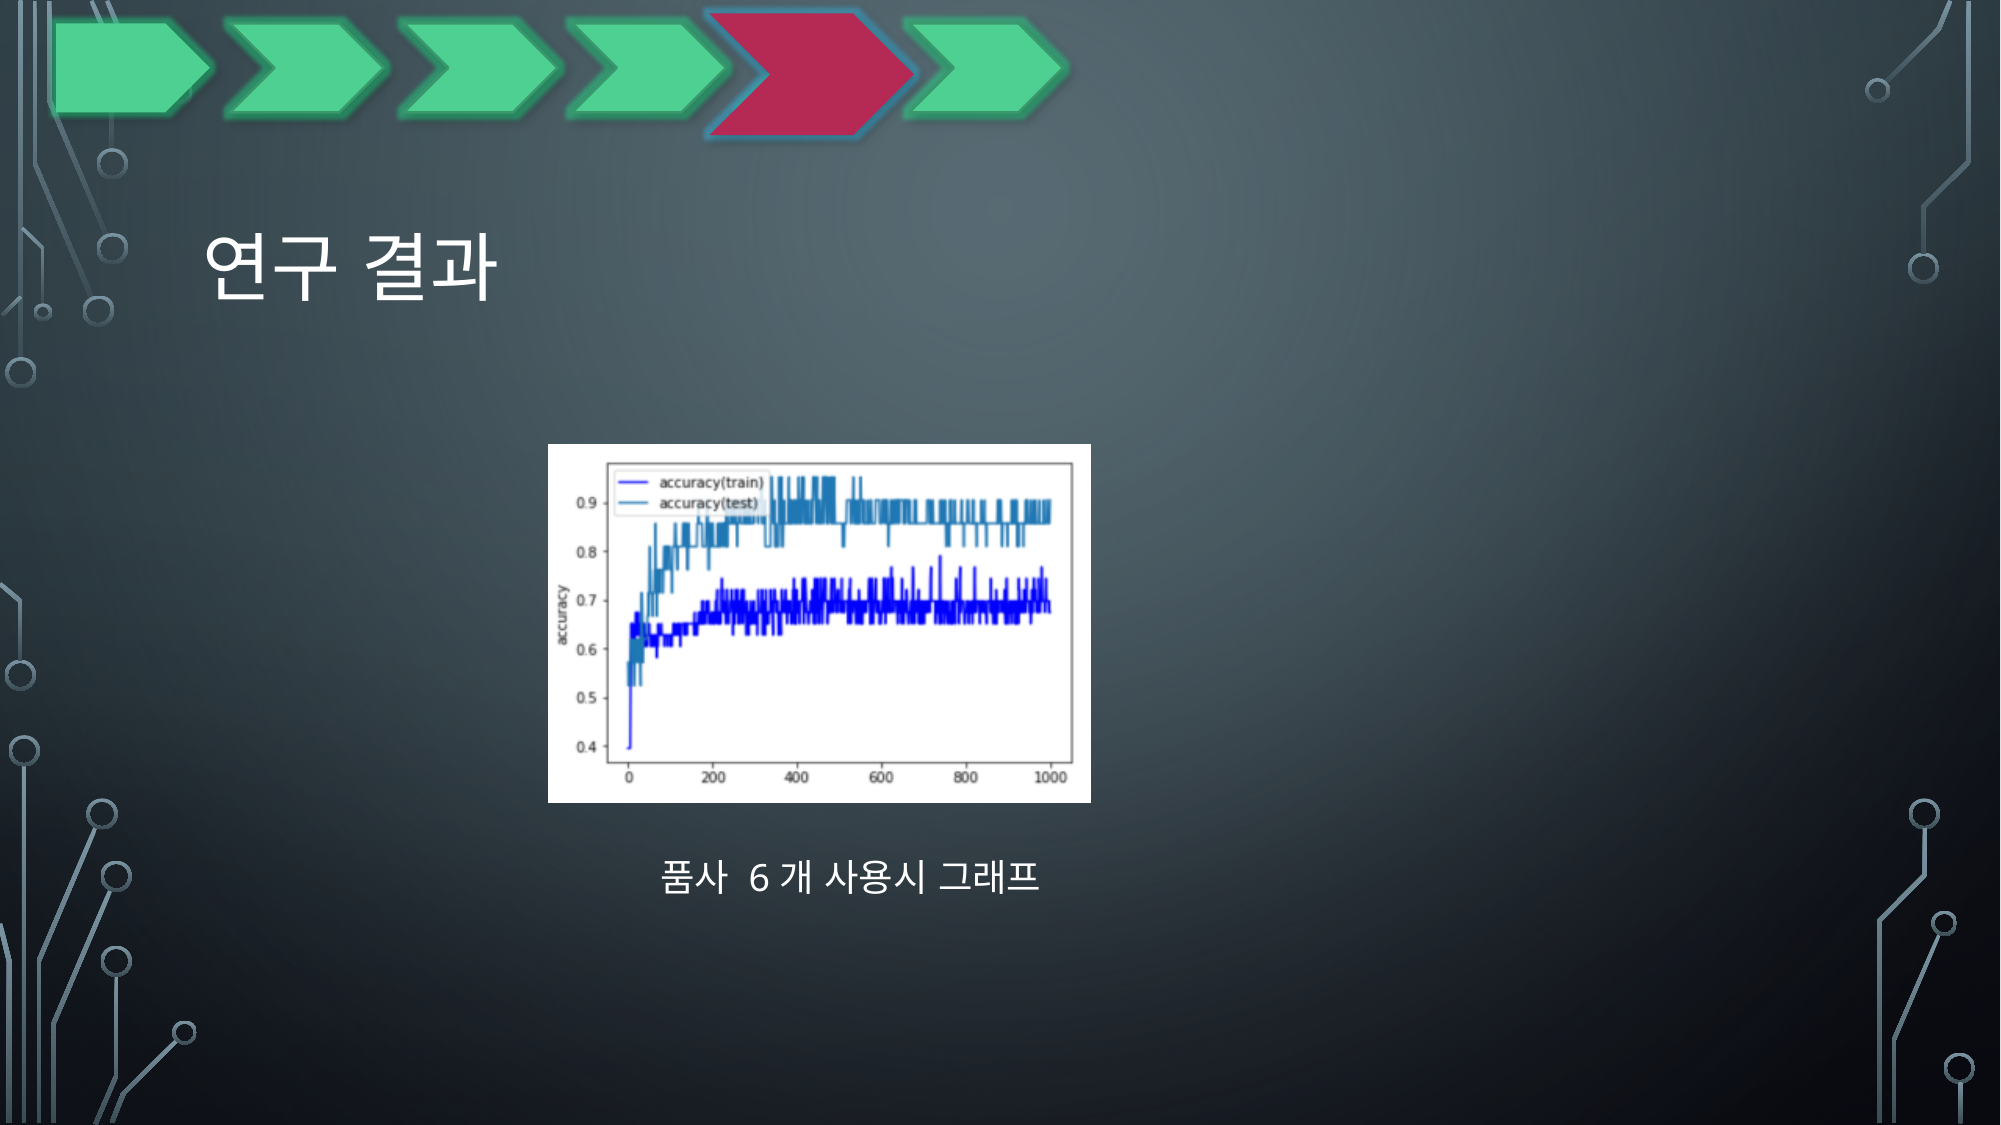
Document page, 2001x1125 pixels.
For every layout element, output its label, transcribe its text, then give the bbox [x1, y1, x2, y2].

text_box [708, 12, 915, 137]
text_box 품사 6개 사용시 그래프 [516, 846, 1186, 907]
title 연구 결과 [187, 150, 1813, 393]
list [547, 444, 1091, 803]
